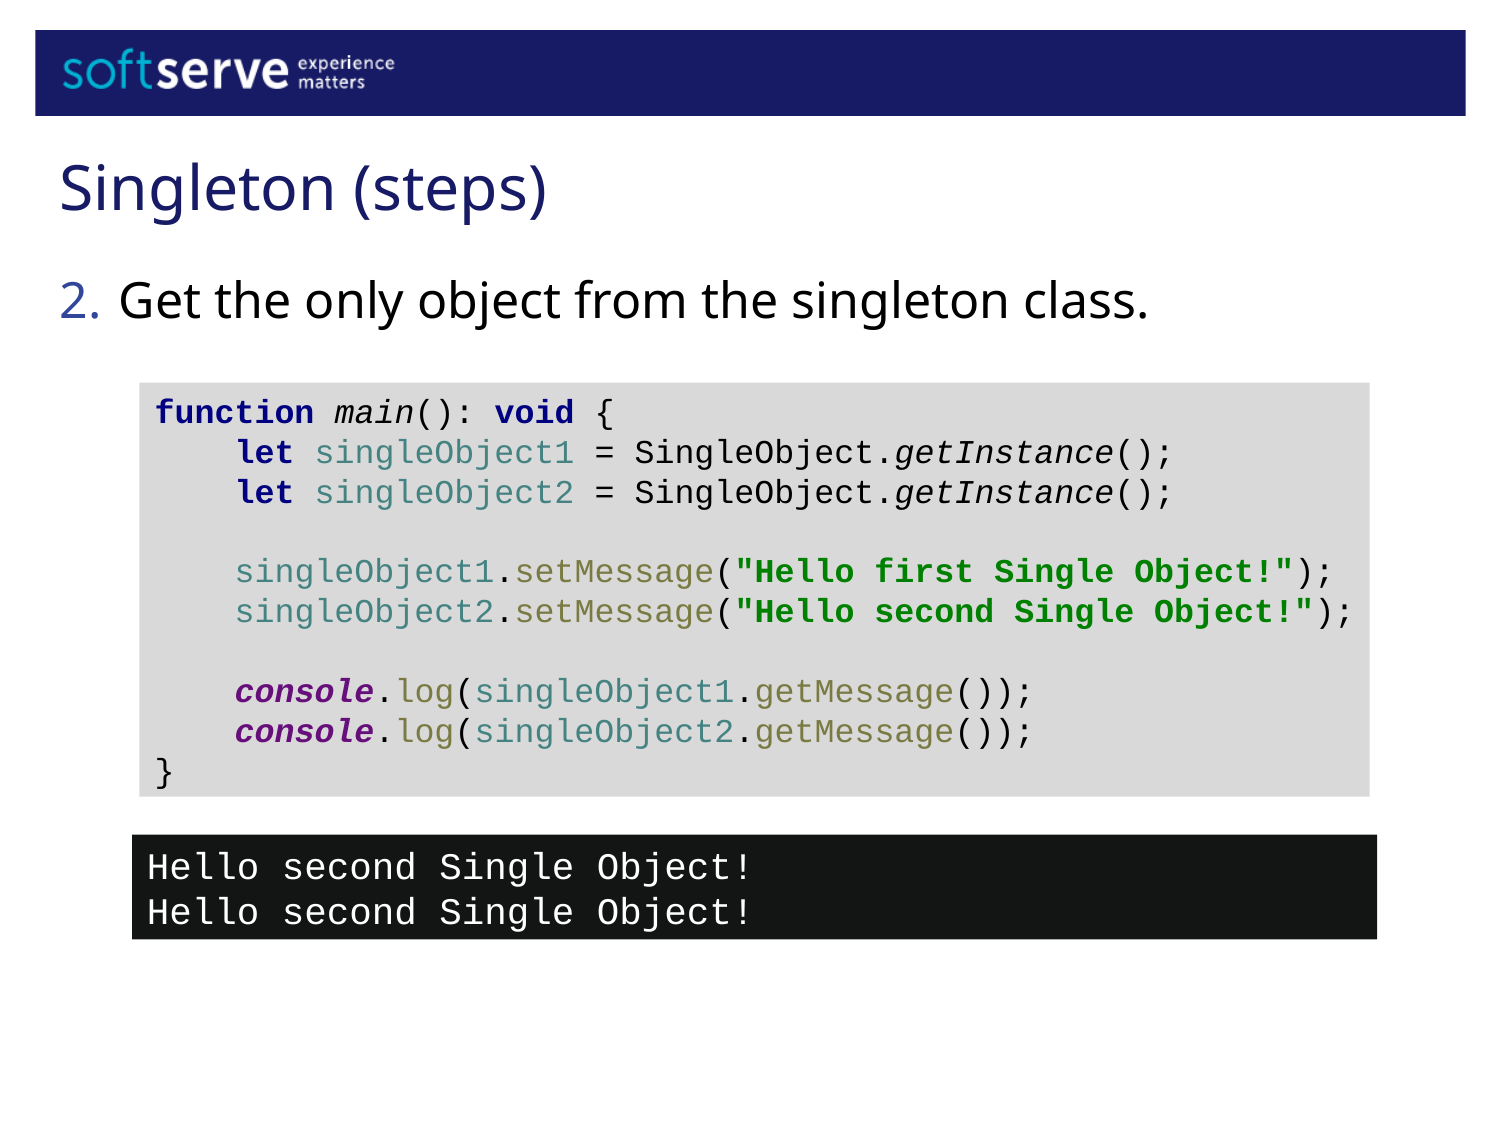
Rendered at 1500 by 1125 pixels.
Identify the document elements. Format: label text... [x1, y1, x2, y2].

text_box function main(): void { let singleObject1 = SingleObject.getInstance(); let singleObject2 = SingleObject.getInstance(); singleObject1.setMessage("Hello first Single Object!"); singleObject2.setMessage("Hello second Single Object!"); console.log(singleObject1.getMessage()); console.log(singleObject2.getMessage()); } [139, 382, 1370, 797]
text_box Hello second Single Object! Hello second Single Object! [132, 834, 1378, 940]
subtitle Singleton (steps) [44, 148, 1255, 224]
list Get the only object from the singleton class. [44, 260, 1465, 1083]
